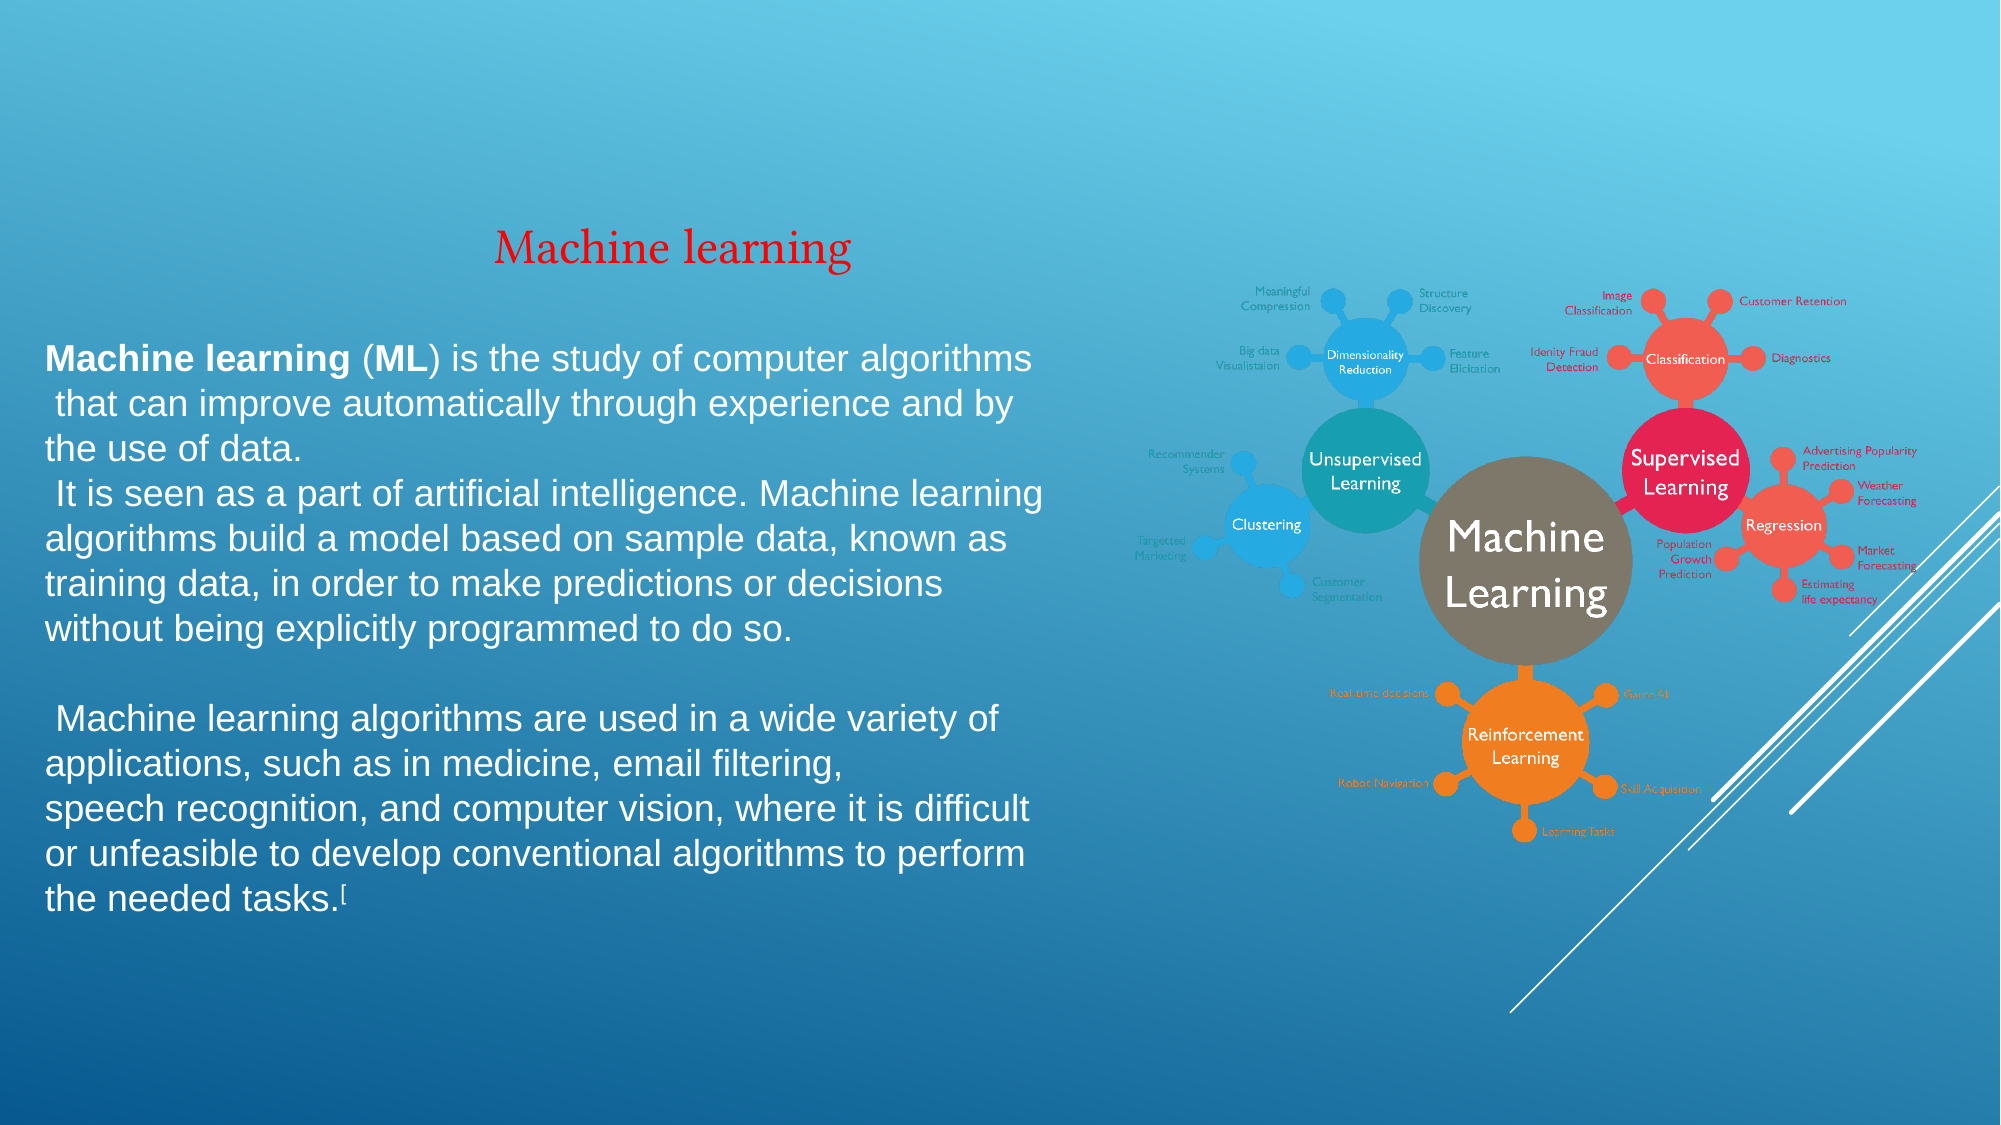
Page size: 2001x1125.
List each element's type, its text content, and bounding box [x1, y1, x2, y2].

picture [1123, 281, 1928, 844]
text_box Machine learning Machine learning (ML) is the study of computer algorithms that can improve automatically through experience and by the use of data. It is seen as a part of artificial intelligence. Machine learning algorithms build a model based on sample data, known as training data, in order to make predictions or decisions without being explicitly programmed to do so. Machine learning algorithms are used in a wide variety of applications, such as in medicine, email filtering, speech recognition, and computer vision, where it is difficult or unfeasible to develop conventional algorithms to perform the needed tasks.[ [30, 206, 1070, 927]
